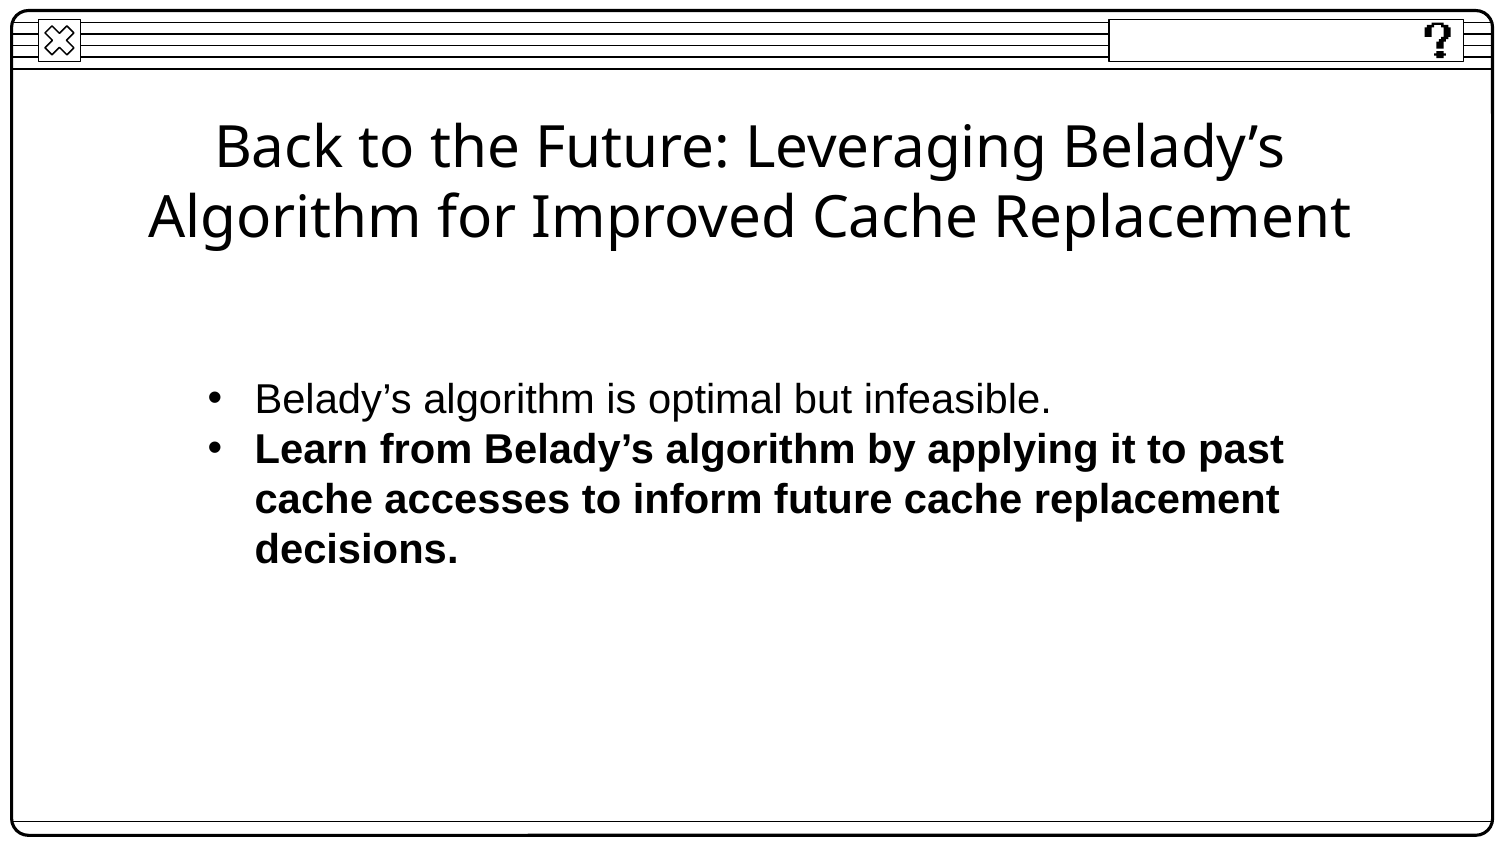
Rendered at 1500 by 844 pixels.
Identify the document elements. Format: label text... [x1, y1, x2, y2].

text_box Belady’s algorithm is optimal but infeasible. Learn from Belady’s algorithm by applying it to past cache accesses to inform future cache replacement decisions. [192, 314, 1358, 580]
title Back to the Future: Leveraging Belady’s Algorithm for Improved Cache Replacement [118, 132, 1382, 227]
